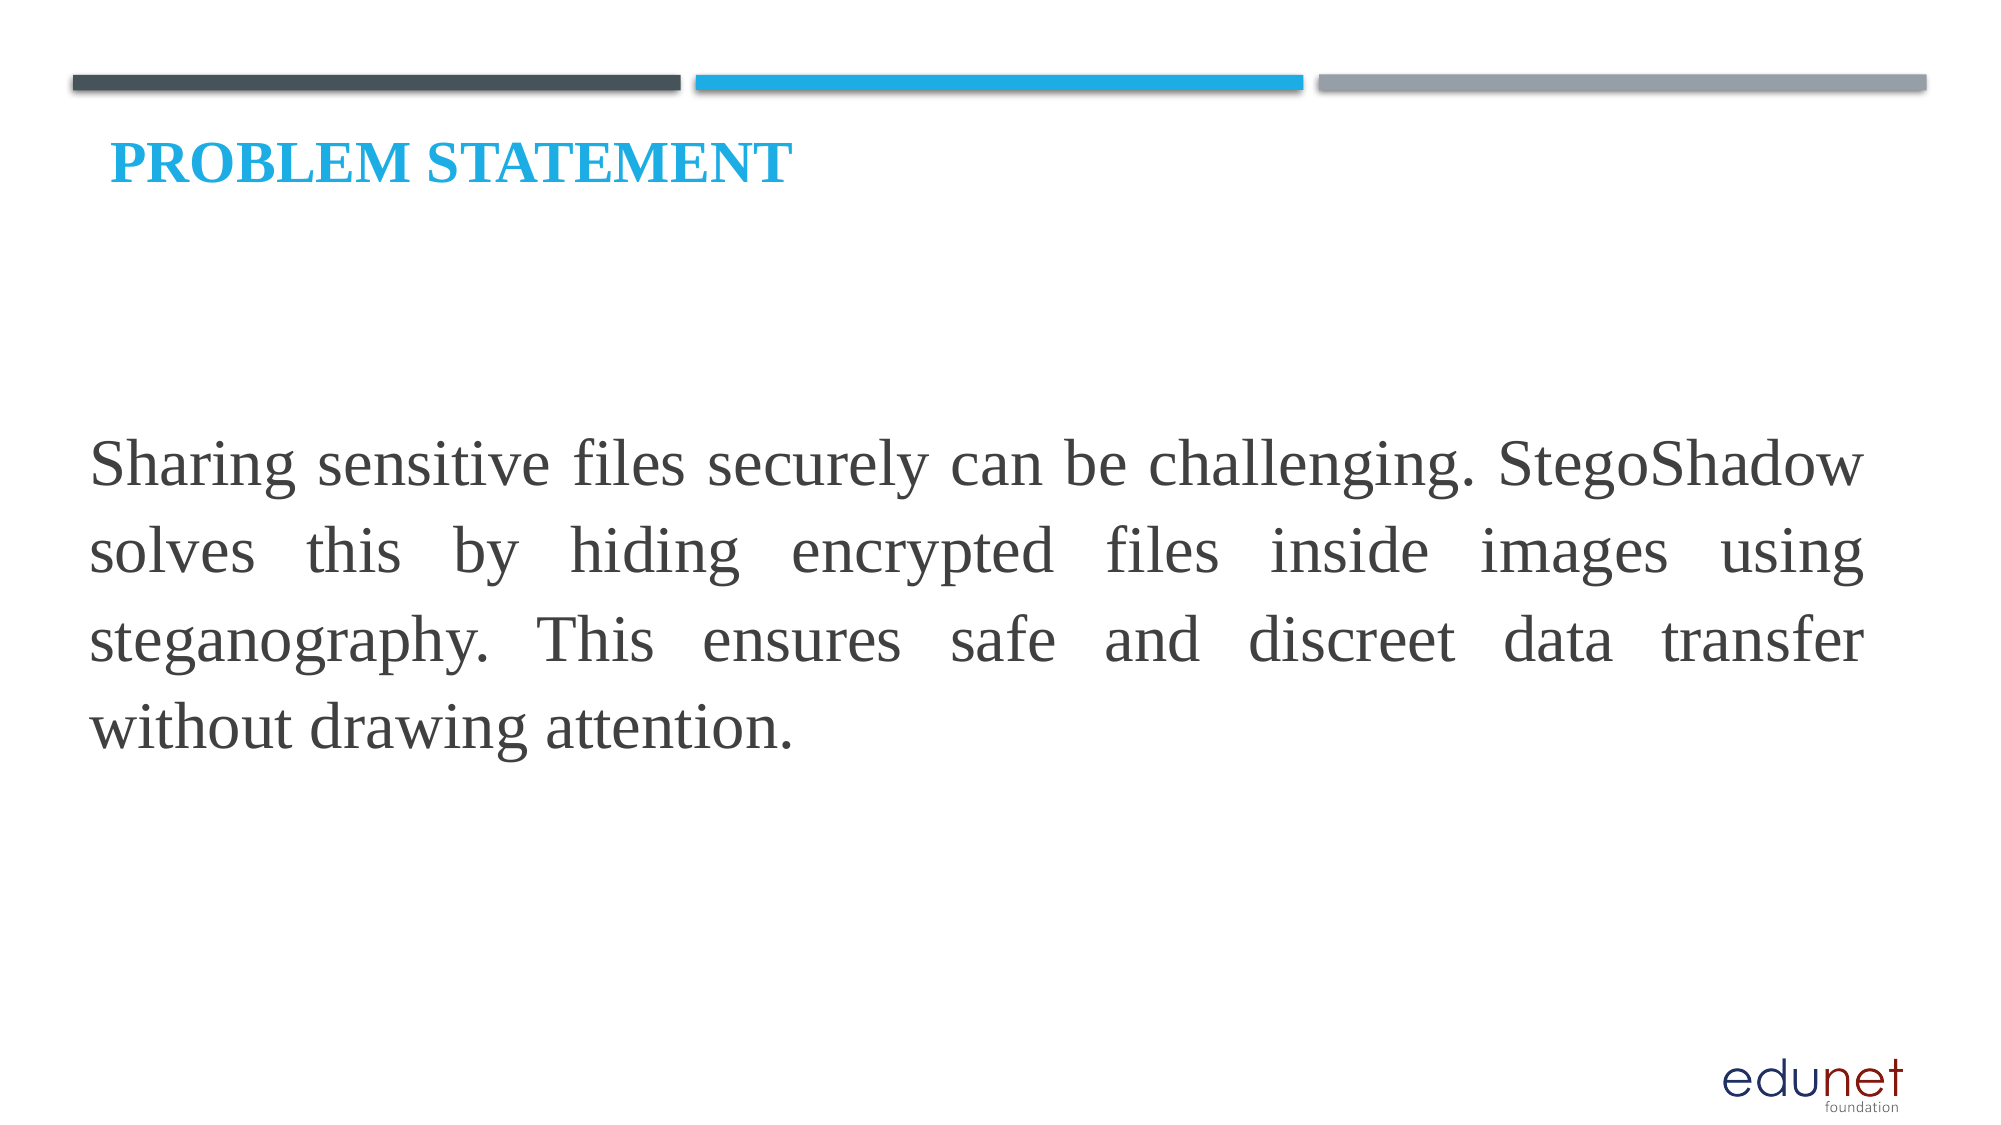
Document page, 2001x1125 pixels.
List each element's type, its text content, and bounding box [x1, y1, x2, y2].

title Problem Statement [95, 115, 1905, 203]
picture [1719, 1056, 1905, 1116]
list Sharing sensitive files securely can be challenging. StegoShadow solves this by hiding encrypted files inside images using steganography. This ensures safe and discreet data transfer without drawing attention. [74, 203, 1884, 970]
